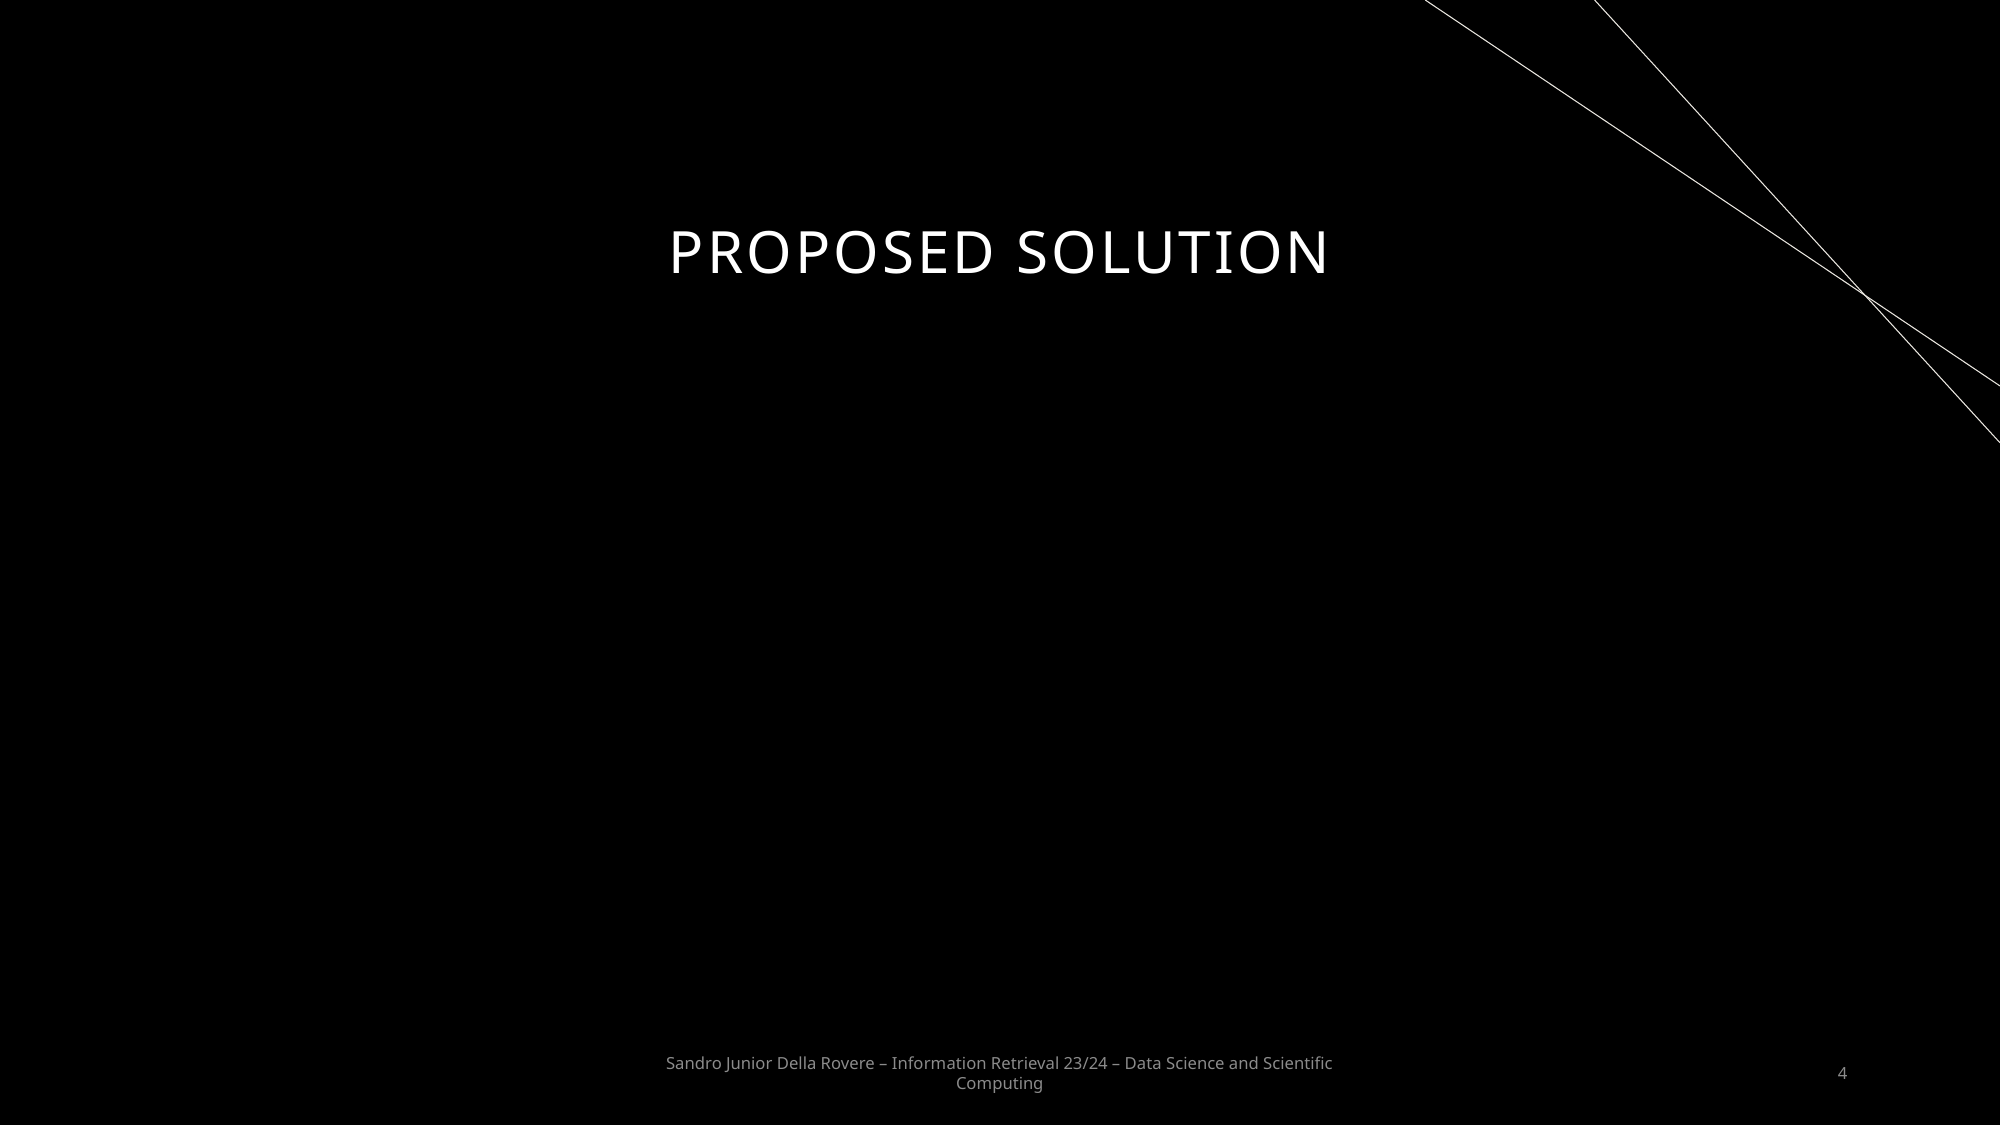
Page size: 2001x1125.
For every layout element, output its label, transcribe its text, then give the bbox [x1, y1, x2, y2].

footer Sandro Junior Della Rovere – Information Retrieval 23/24 – Data Science and Scientific Computing [624, 1042, 1375, 1103]
title Proposed solution [309, 146, 1691, 364]
slide_number 4 [1412, 1042, 1863, 1103]
